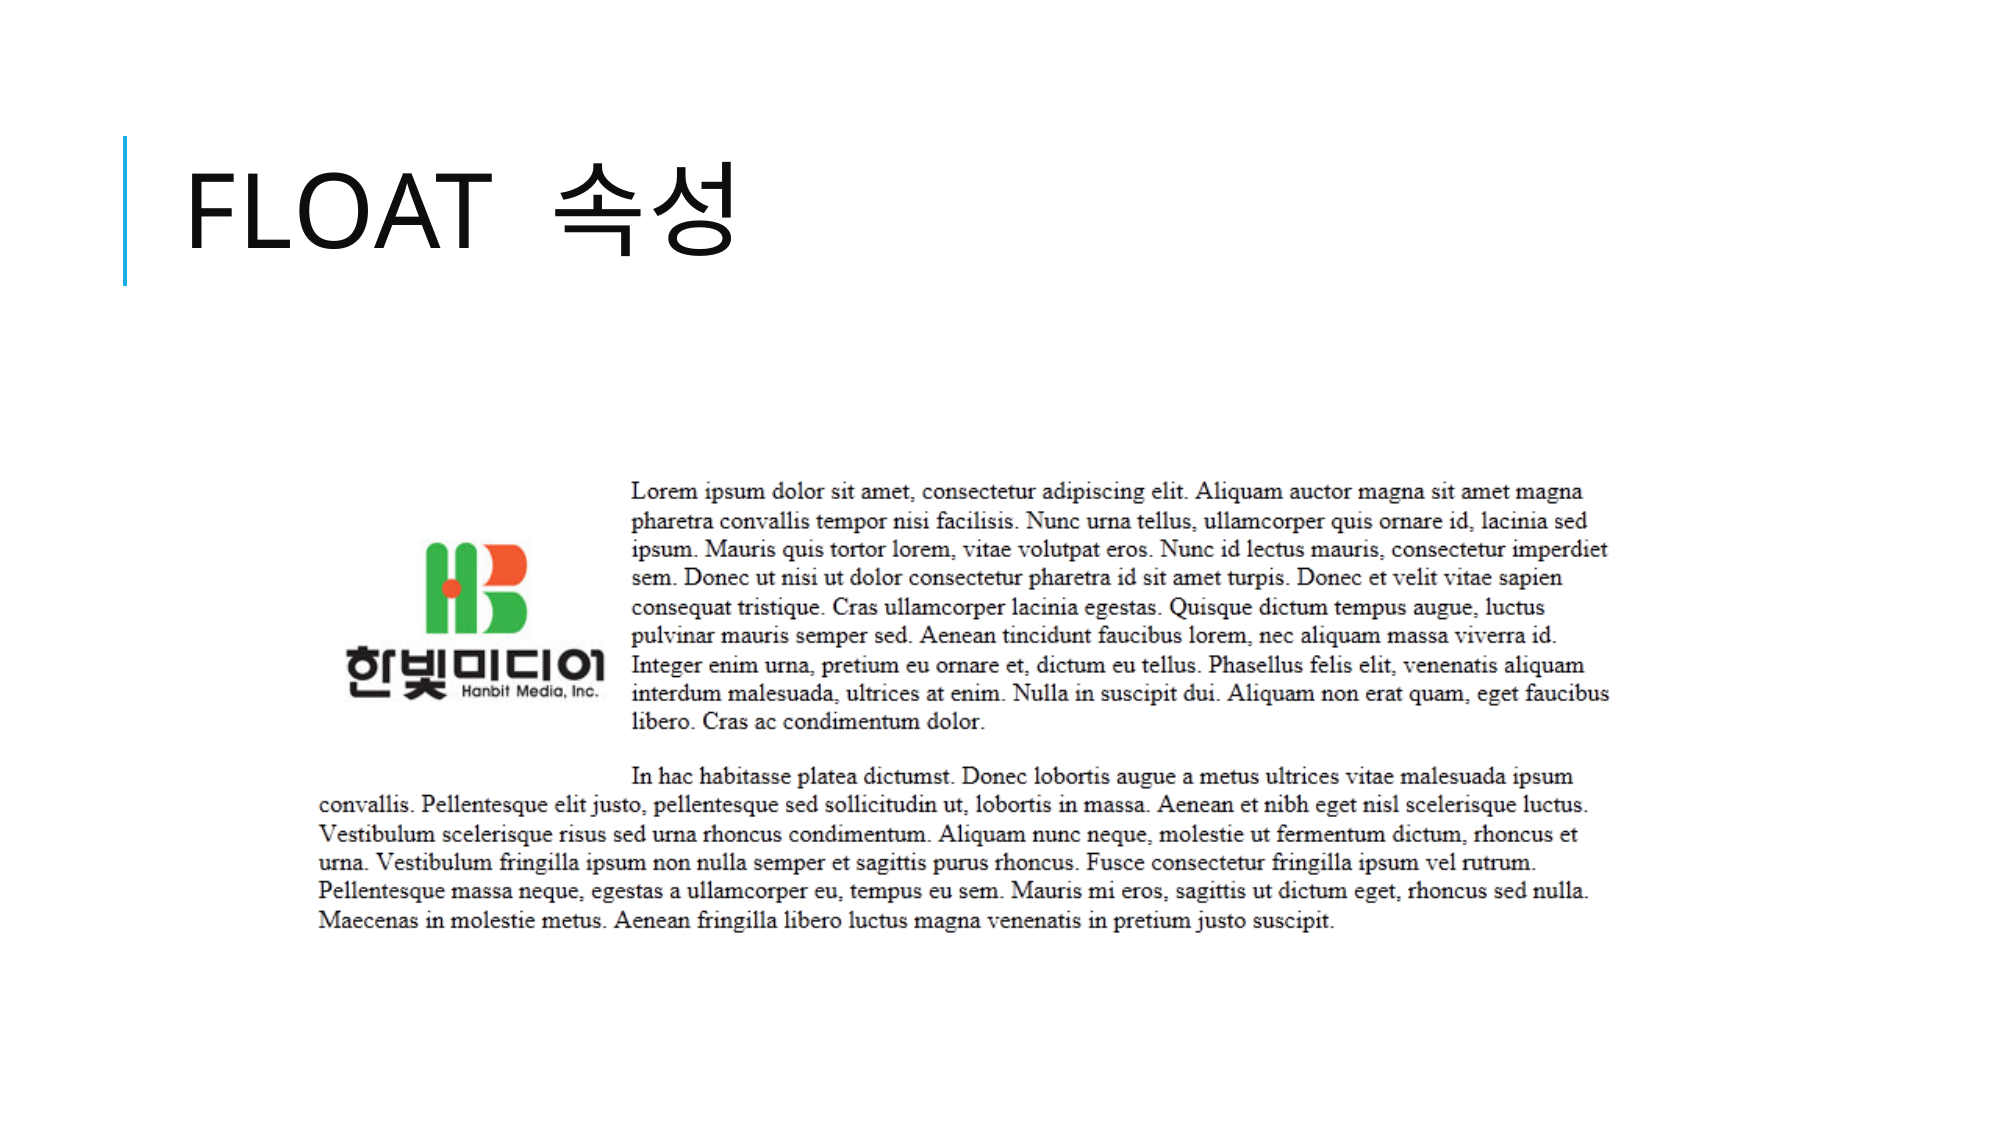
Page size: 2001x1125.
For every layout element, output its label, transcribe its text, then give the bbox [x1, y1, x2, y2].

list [315, 474, 1615, 936]
title Float 속성 [168, 96, 1763, 342]
